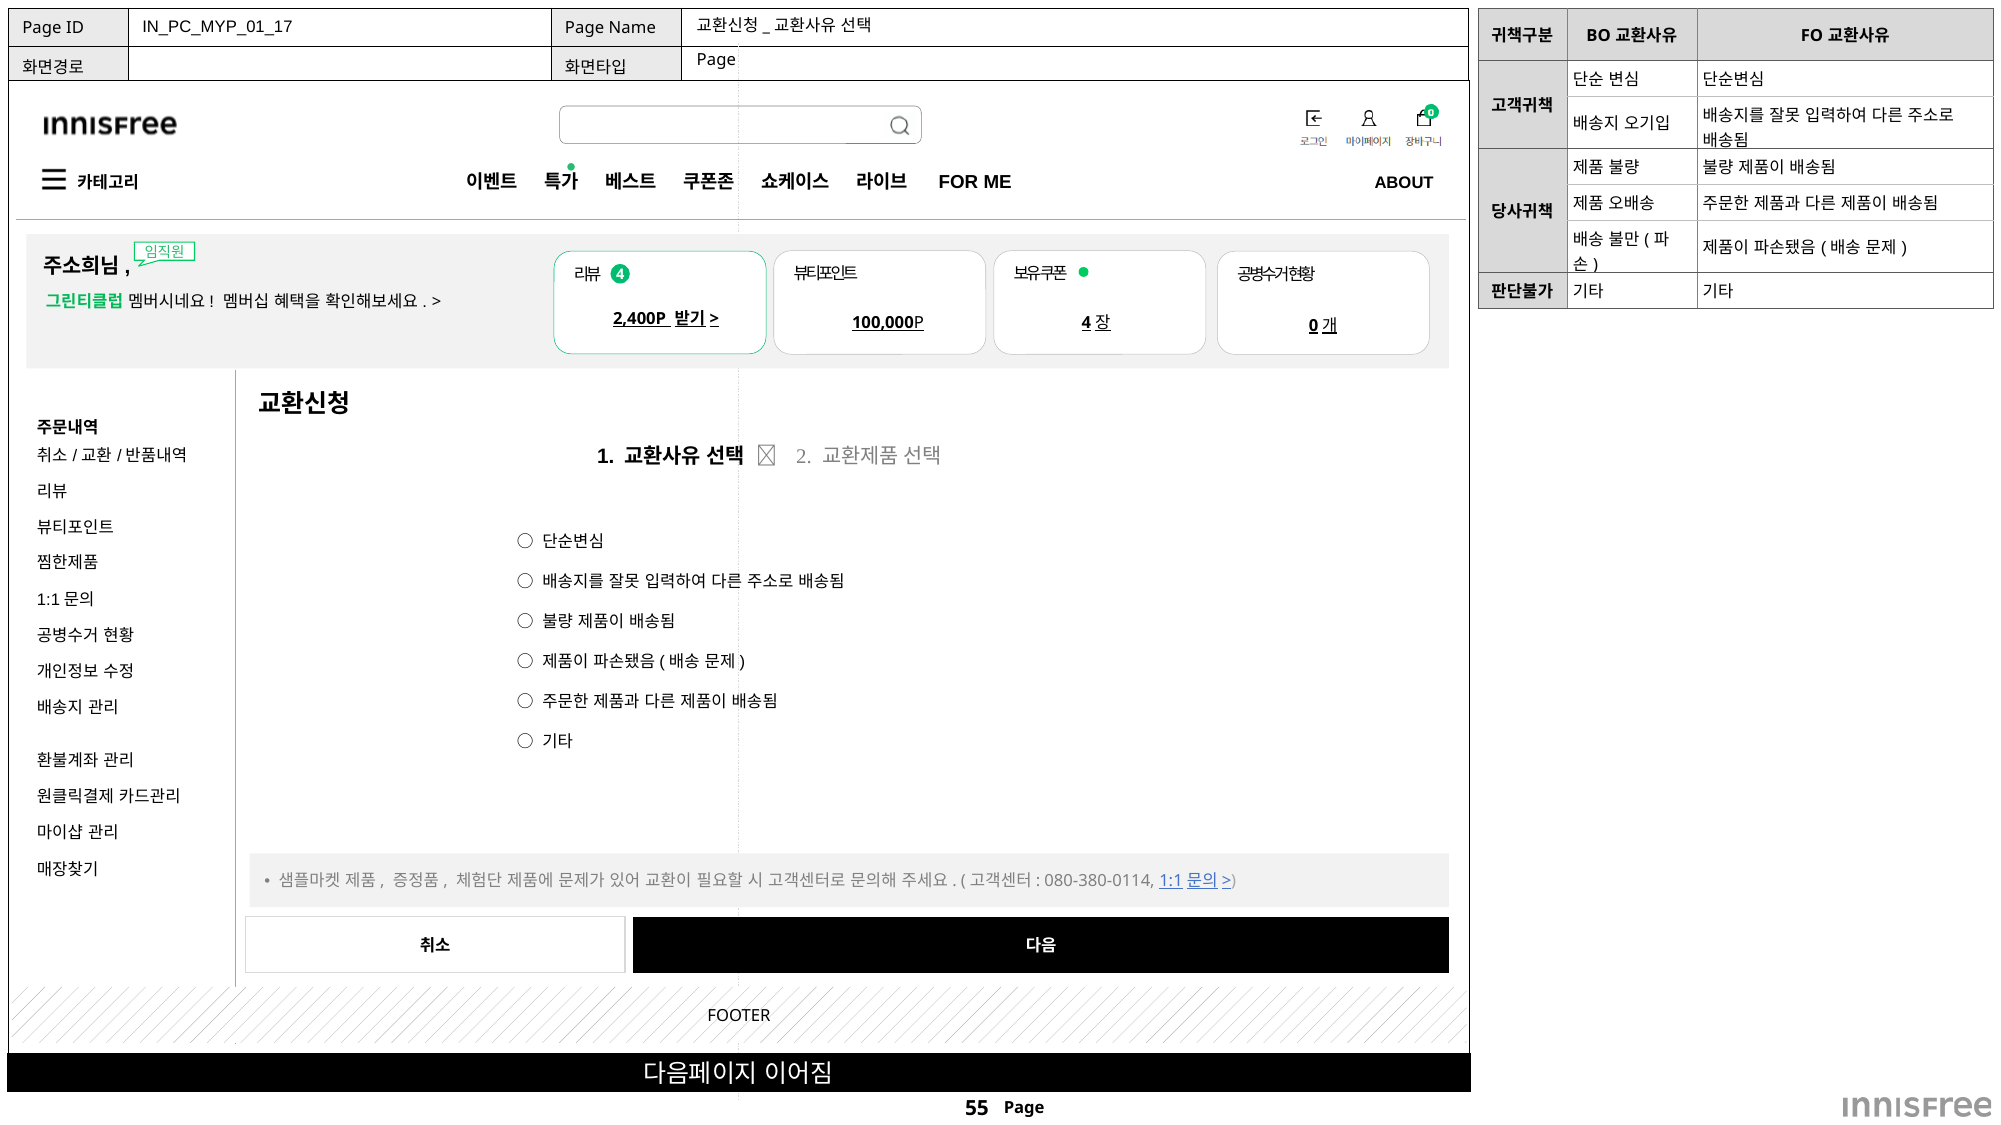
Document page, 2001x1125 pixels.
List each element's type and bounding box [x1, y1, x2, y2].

table_cell [1698, 149, 1993, 184]
text_box [582, 435, 957, 476]
table_cell [1698, 273, 1993, 308]
picture [1288, 101, 1449, 150]
picture [42, 114, 181, 138]
table_cell [1698, 185, 1993, 220]
table_cell [1568, 185, 1697, 220]
table_cell [1479, 273, 1567, 308]
table_cell [22, 435, 235, 986]
table_cell [1568, 61, 1697, 96]
text_box [451, 162, 1027, 200]
text_box [1359, 164, 1449, 200]
table_header [1479, 9, 1567, 60]
text_box [62, 164, 209, 200]
table_cell [1698, 221, 1993, 272]
text_box [559, 105, 922, 144]
text_box [633, 916, 1450, 974]
text_box [243, 379, 366, 425]
table_cell [1568, 97, 1697, 148]
table_cell [1568, 221, 1697, 272]
table_header [1568, 9, 1697, 60]
picture [1843, 1097, 1992, 1117]
text_box [25, 233, 1450, 369]
table_cell [1568, 273, 1697, 308]
picture [35, 162, 72, 197]
table_cell [1479, 61, 1567, 148]
table_header [22, 370, 235, 435]
table_cell [1698, 61, 1993, 96]
text_box [249, 503, 1450, 908]
text_box [245, 916, 626, 973]
title [681, 8, 1467, 42]
text_box [681, 42, 1467, 78]
table_cell [1568, 149, 1697, 184]
table_cell [1698, 97, 1993, 148]
subtitle [127, 8, 552, 44]
table_cell [1479, 149, 1567, 272]
table_header [1698, 9, 1993, 60]
text_box [11, 986, 1468, 1044]
